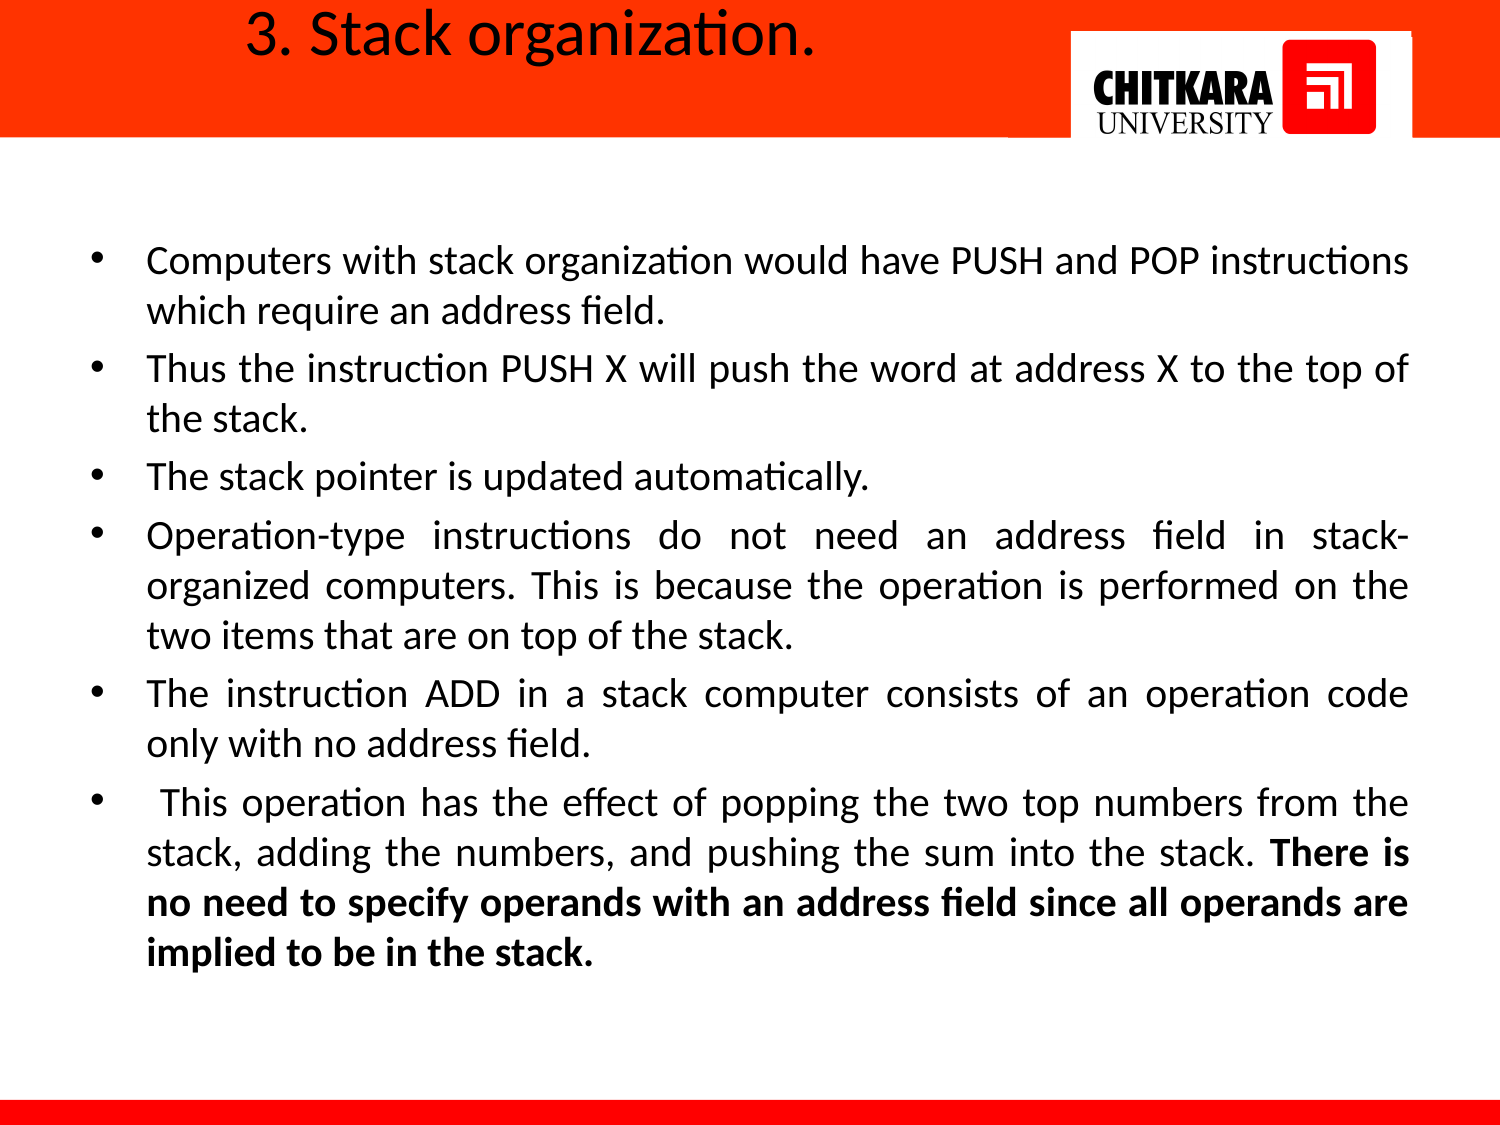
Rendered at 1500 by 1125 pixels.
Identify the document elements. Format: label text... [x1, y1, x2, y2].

picture [1074, 37, 1391, 138]
list Computers with stack organization would have PUSH and POP instructions which require an address field. Thus the instruction PUSH X will push the word at address X to the top of the stack. The stack pointer is updated automatically. Operation-type instructions do not need an address field in stack-organized computers. This is because the operation is performed on the two items that are on top of the stack. The instruction ADD in a stack computer consists of an operation code only with no address field. This operation has the effect of popping the two top numbers from the stack, adding the numbers, and pushing the sum into the stack. There is no need to specify operands with an address field since all operands are implied to be in the stack. [74, 224, 1426, 968]
title 3. Stack organization. [0, 0, 1063, 138]
